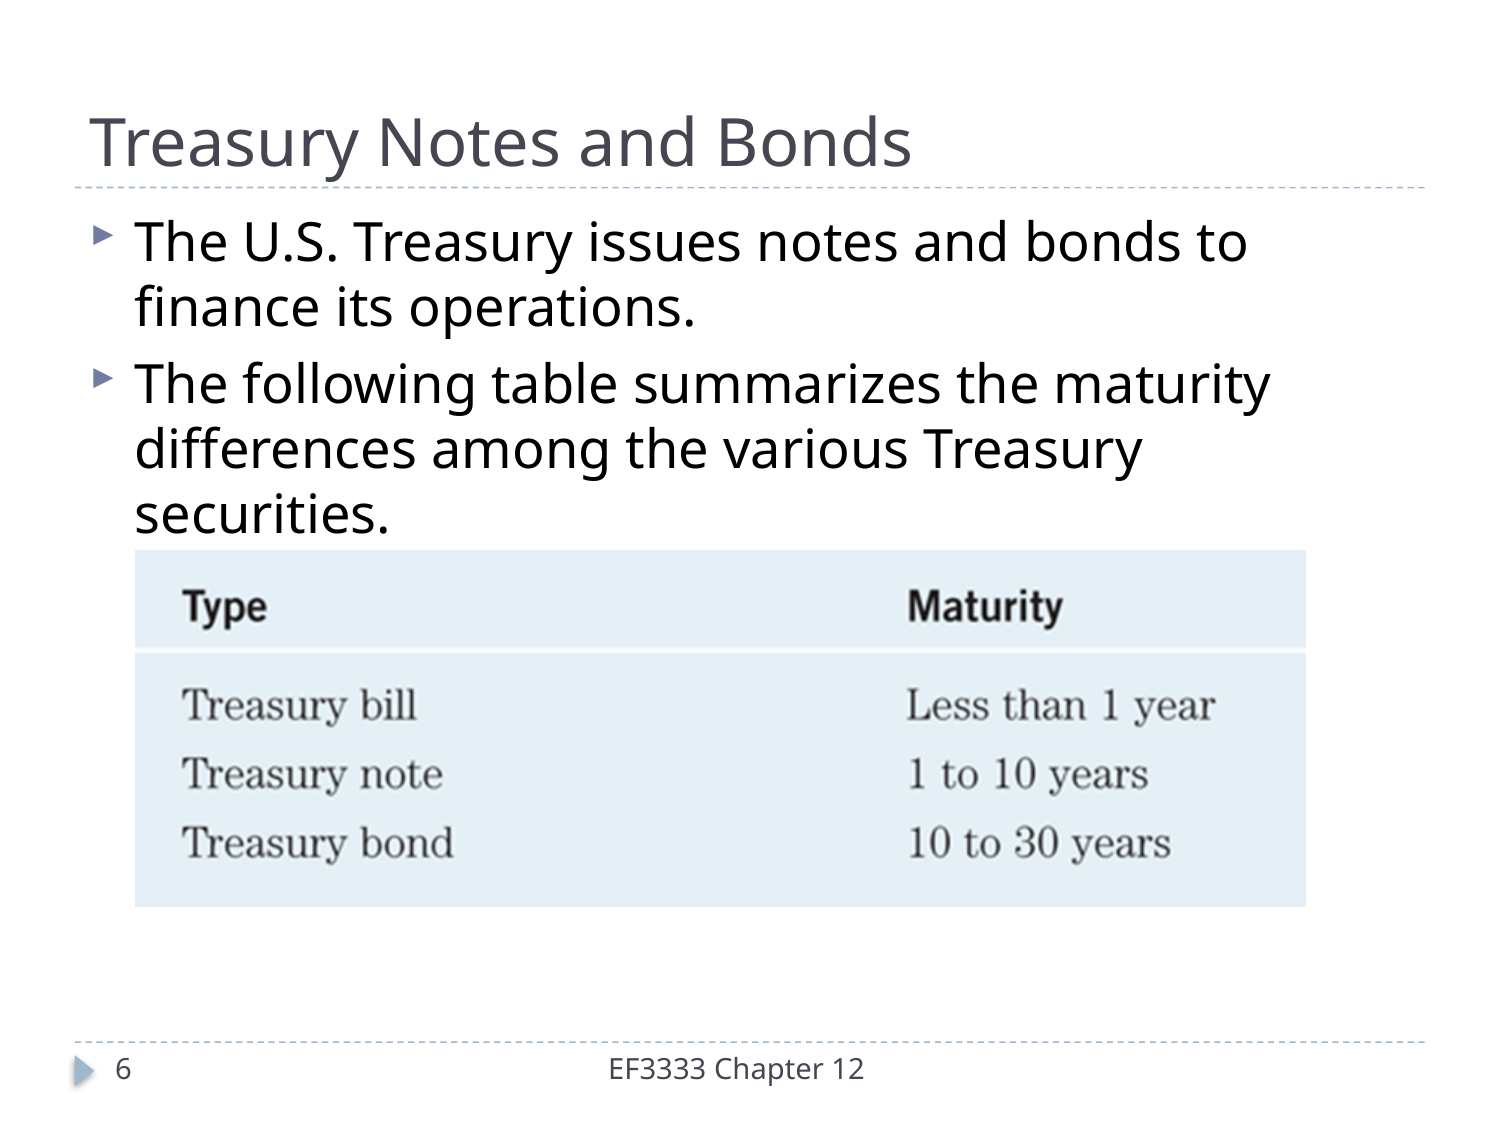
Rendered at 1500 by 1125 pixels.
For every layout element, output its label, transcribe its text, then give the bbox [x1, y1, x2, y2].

list The U.S. Treasury issues notes and bonds to finance its operations. The following table summarizes the maturity differences among the various Treasury securities. [75, 200, 1425, 1010]
slide_number 6 [100, 1042, 426, 1103]
footer EF3333 Chapter 12 [475, 1042, 880, 1103]
picture [135, 550, 1306, 907]
title Treasury Notes and Bonds [75, 24, 1425, 188]
